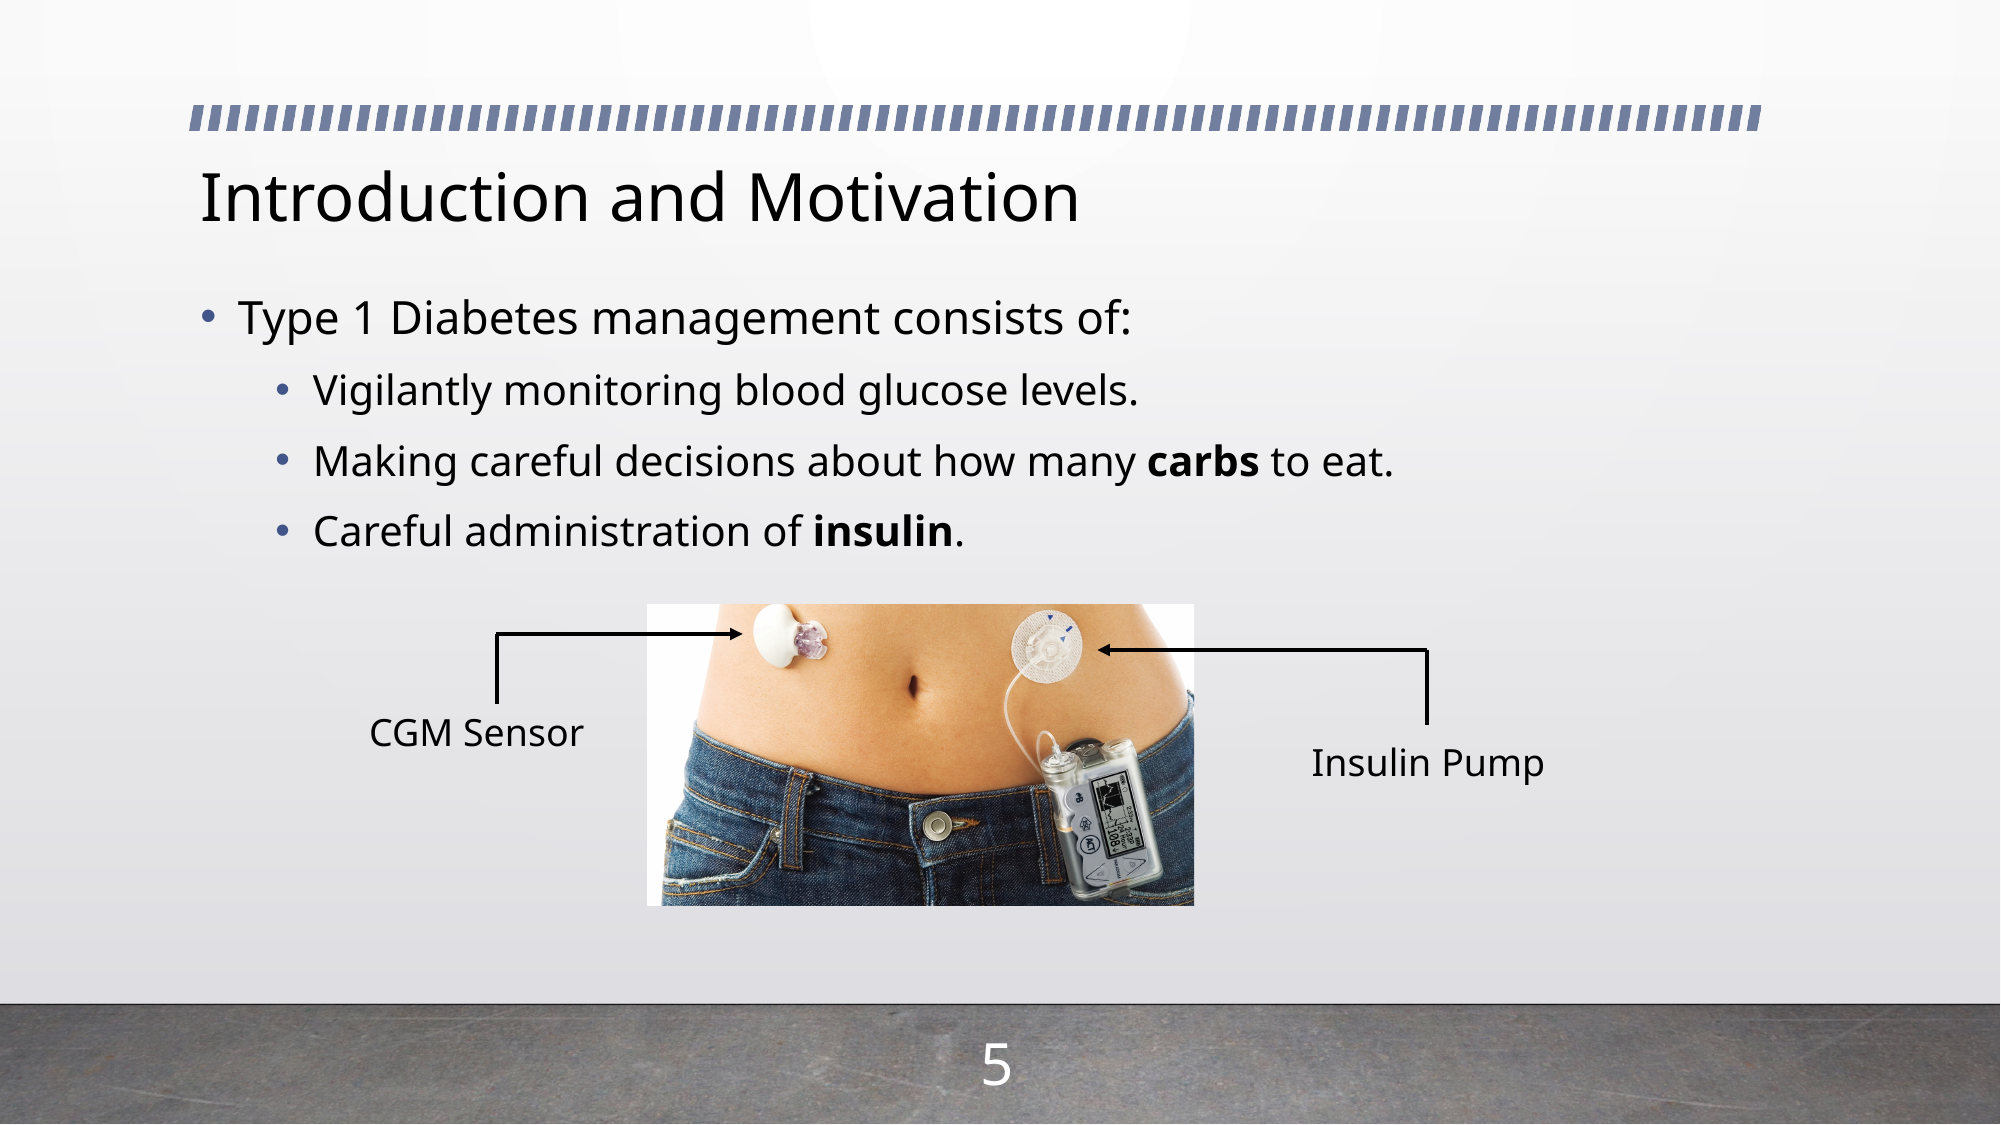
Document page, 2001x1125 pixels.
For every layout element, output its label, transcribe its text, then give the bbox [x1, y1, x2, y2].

slide_number 5 [917, 1019, 1029, 1103]
text_box CGM Sensor [354, 701, 637, 761]
picture [646, 604, 1195, 906]
picture [0, 1004, 2000, 1124]
text_box Insulin Pump [1296, 731, 1627, 792]
list Type 1 Diabetes management consists of: Vigilantly monitoring blood glucose levels. Making careful decisions about how many carbs to eat. Careful administration of insulin. [185, 270, 1761, 578]
title Introduction and Motivation [185, 156, 1761, 270]
